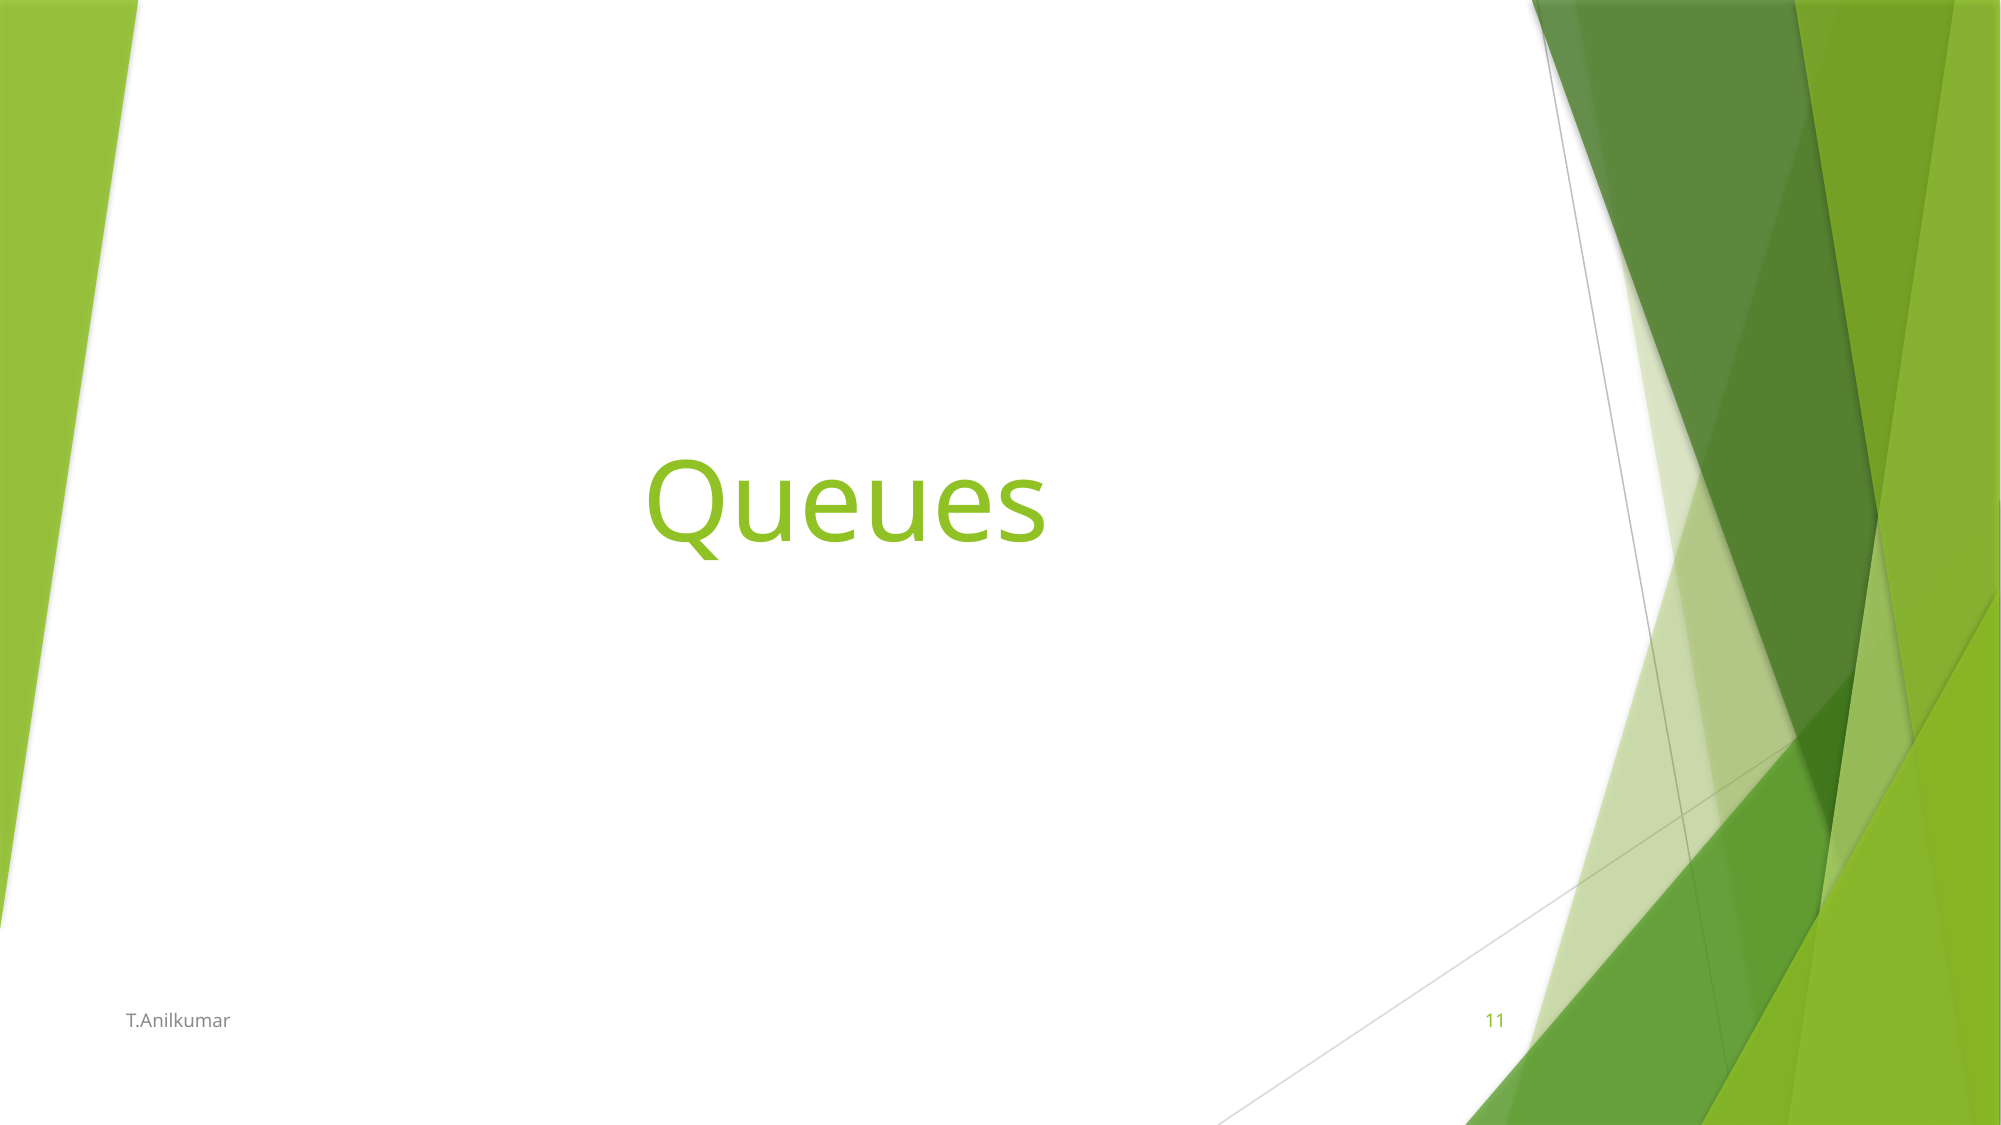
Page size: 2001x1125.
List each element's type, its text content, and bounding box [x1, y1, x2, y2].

title Queues [586, 408, 1065, 572]
footer T.Anilkumar [111, 991, 1145, 1051]
slide_number 11 [1409, 991, 1522, 1051]
